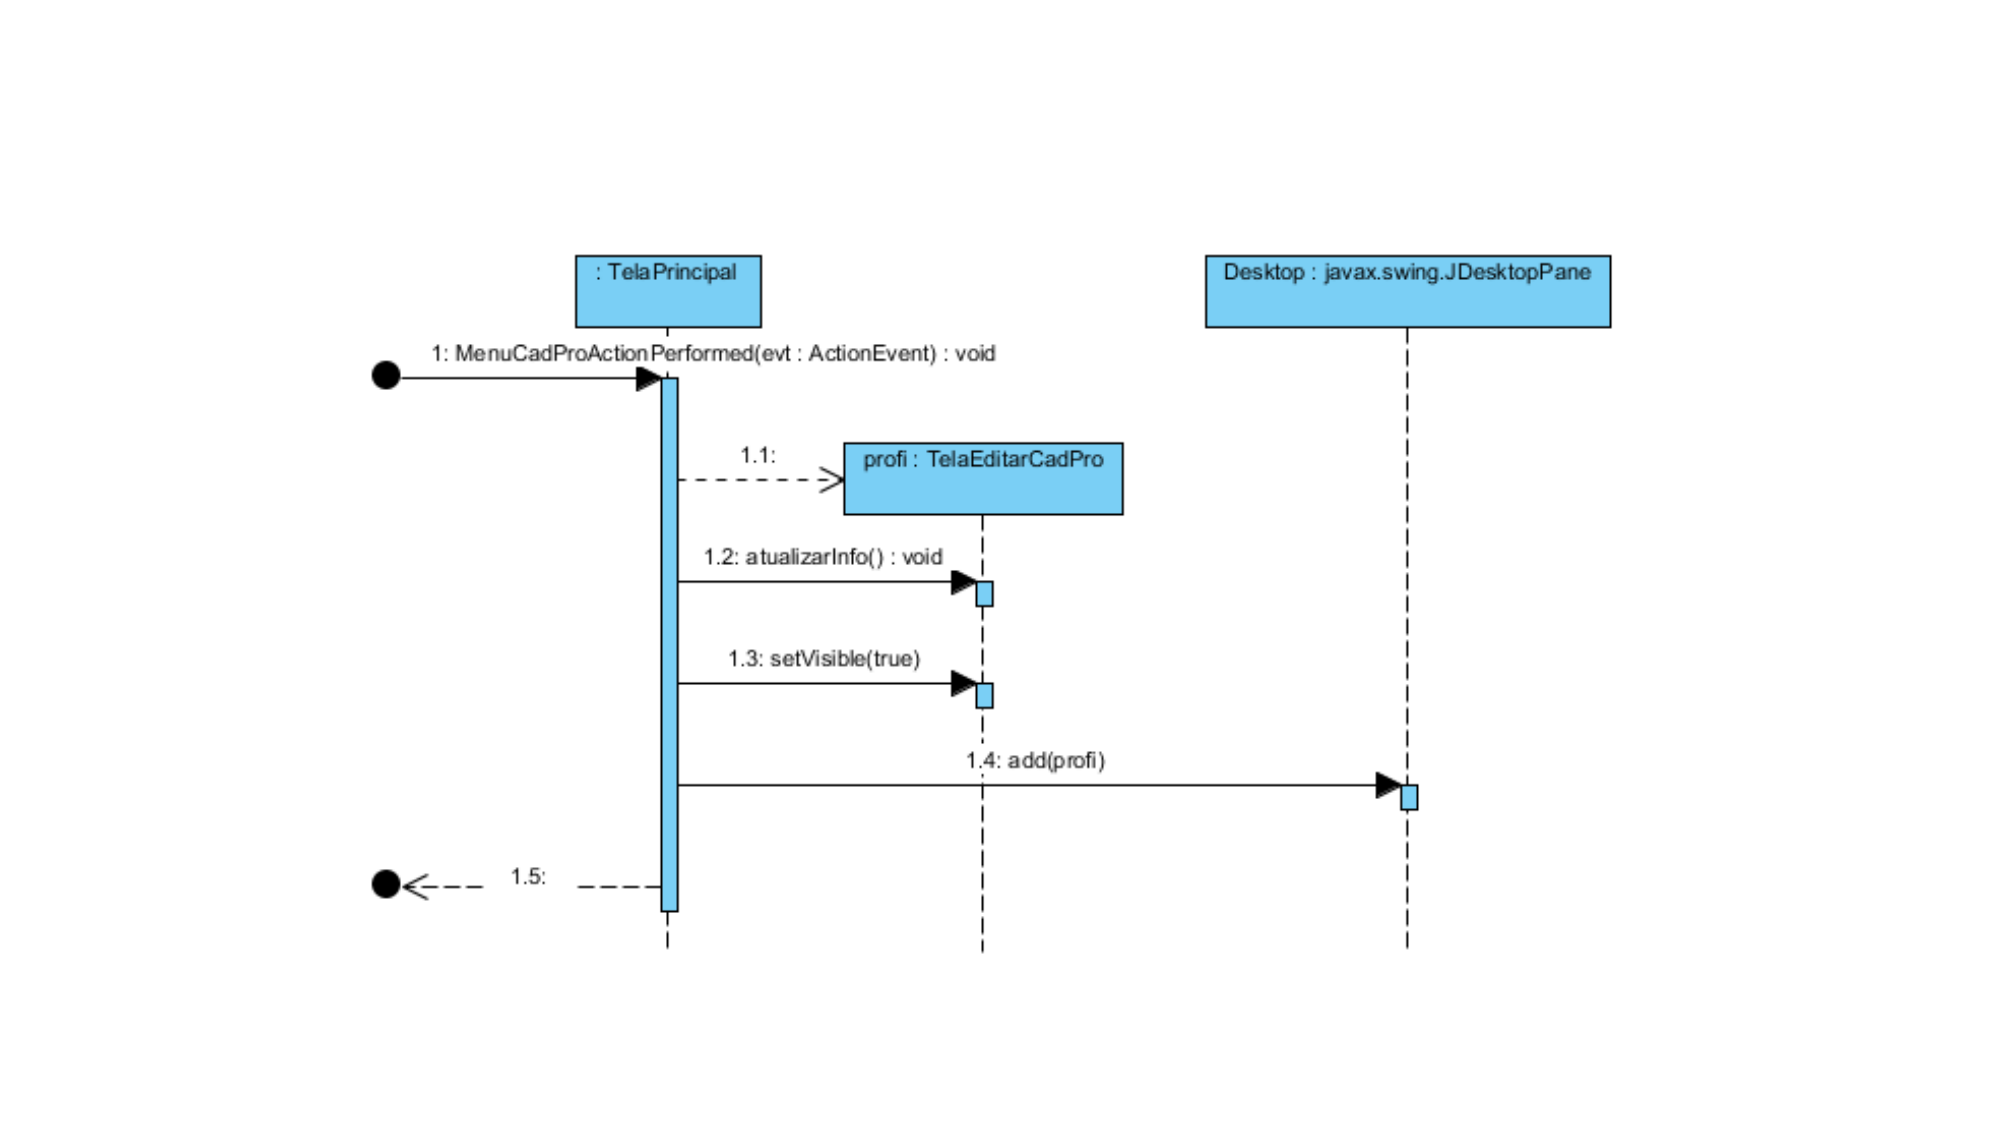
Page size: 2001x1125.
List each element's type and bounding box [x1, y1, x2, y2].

list [348, 225, 1669, 972]
